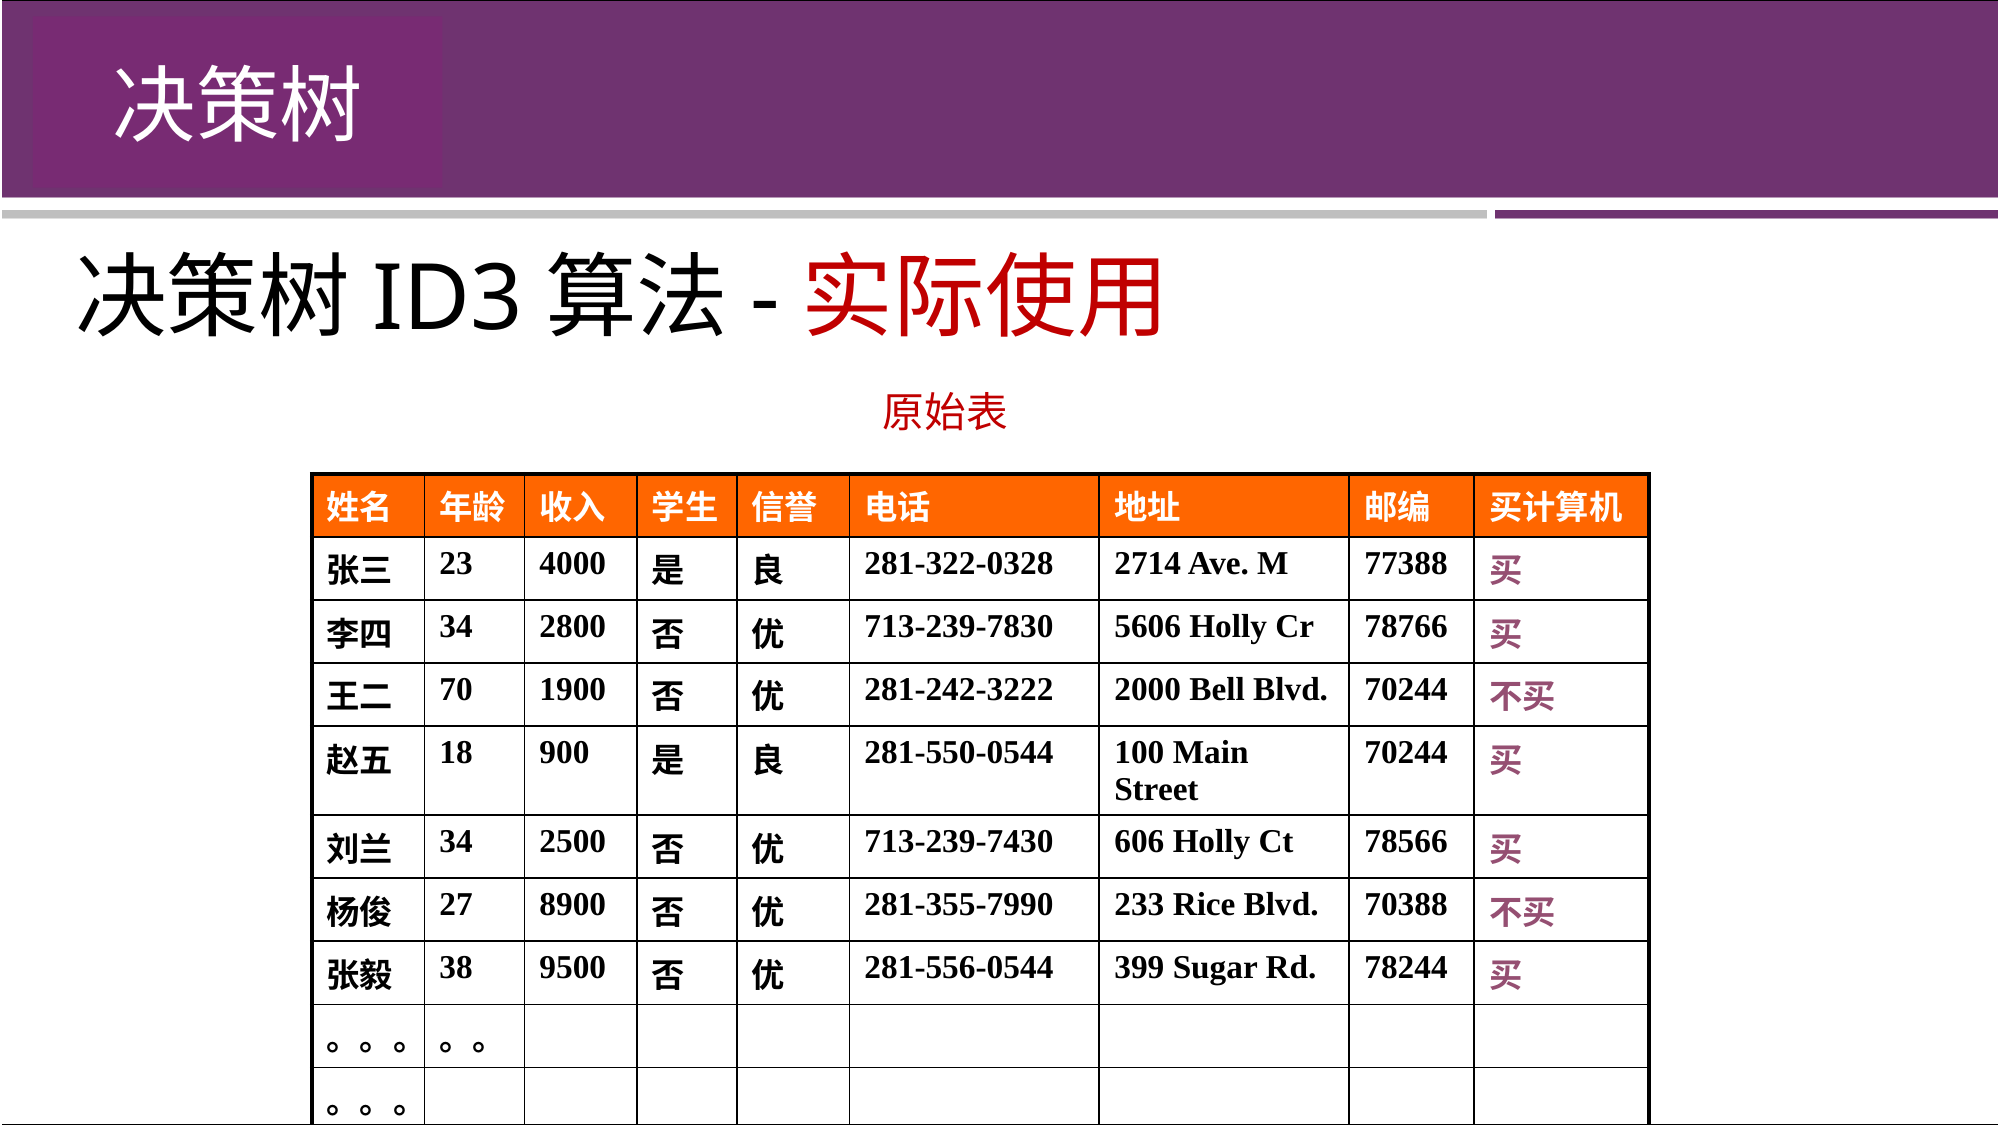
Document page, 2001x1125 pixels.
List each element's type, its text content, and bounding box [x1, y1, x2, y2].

table_header 收入 [525, 476, 636, 536]
table_cell 70244 [1350, 727, 1473, 814]
table_cell 优 [738, 942, 849, 1004]
table_cell [525, 1068, 636, 1125]
table_cell 2500 [525, 816, 636, 877]
table_cell [1475, 1005, 1647, 1067]
table_header 信誉 [738, 476, 849, 536]
table_cell 27 [425, 879, 524, 940]
table_cell 买 [1475, 816, 1647, 877]
table_cell 否 [638, 942, 736, 1004]
table_cell 8900 [525, 879, 636, 940]
table_cell 281-550-0544 [850, 727, 1098, 814]
table_cell 不买 [1475, 879, 1647, 940]
table_cell 713-239-7830 [850, 601, 1098, 662]
table_cell 78244 [1350, 942, 1473, 1004]
table_cell 38 [425, 942, 524, 1004]
table_cell [1350, 1005, 1473, 1067]
text_box [311, 78, 1662, 190]
table_header 地址 [1100, 476, 1348, 536]
table_cell 2714 Ave. M [1100, 538, 1348, 599]
table_cell 买 [1475, 727, 1647, 814]
table_cell [425, 1068, 524, 1125]
table_cell 否 [638, 879, 736, 940]
table_cell 王二 [314, 664, 424, 725]
table_header 邮编 [1350, 476, 1473, 536]
table_cell 78566 [1350, 816, 1473, 877]
table_cell 。。。 [314, 1068, 424, 1125]
table_cell 281-355-7990 [850, 879, 1098, 940]
table_cell 23 [425, 538, 524, 599]
table_cell [1350, 1068, 1473, 1125]
text_box 原始表 [867, 409, 1023, 443]
table_cell 78766 [1350, 601, 1473, 662]
table_cell [638, 1005, 736, 1067]
table_header 买计算机 [1475, 476, 1647, 536]
table_cell 34 [425, 601, 524, 662]
table_cell 281-322-0328 [850, 538, 1098, 599]
table_cell 否 [638, 664, 736, 725]
table_cell 否 [638, 601, 736, 662]
table_cell 是 [638, 727, 736, 814]
table_cell 良 [738, 538, 849, 599]
table_cell 1900 [525, 664, 636, 725]
table_cell 77388 [1350, 538, 1473, 599]
table_cell 买 [1475, 942, 1647, 1004]
table_cell 张三 [314, 538, 424, 599]
table_cell 233 Rice Blvd. [1100, 879, 1348, 940]
table_cell [738, 1068, 849, 1125]
table_header 年龄 [425, 476, 524, 536]
table_cell 281-242-3222 [850, 664, 1098, 725]
table_cell 4000 [525, 538, 636, 599]
table_cell [850, 1005, 1098, 1067]
table_header 电话 [850, 476, 1098, 536]
table_cell 优 [738, 879, 849, 940]
picture [2, 0, 1998, 1125]
table_cell 70 [425, 664, 524, 725]
table_cell 100 Main Street [1100, 727, 1348, 814]
table_cell 李四 [314, 601, 424, 662]
table_cell 5606 Holly Cr [1100, 601, 1348, 662]
table_cell [1100, 1005, 1348, 1067]
table_cell 281-556-0544 [850, 942, 1098, 1004]
table_cell 优 [738, 816, 849, 877]
table_cell 900 [525, 727, 636, 814]
table_cell 70244 [1350, 664, 1473, 725]
table_header 学生 [638, 476, 736, 536]
table_cell [525, 1005, 636, 1067]
table_cell 刘兰 [314, 816, 424, 877]
table_cell 优 [738, 664, 849, 725]
table_cell 良 [738, 727, 849, 814]
text_box 决策树ID3算法-实际使用 [60, 190, 1786, 409]
table_cell 713-239-7430 [850, 816, 1098, 877]
table_cell 70388 [1350, 879, 1473, 940]
table_cell 否 [638, 816, 736, 877]
table_cell 18 [425, 727, 524, 814]
table_cell 606 Holly Ct [1100, 816, 1348, 877]
table_cell 不买 [1475, 664, 1647, 725]
table_cell 2000 Bell Blvd. [1100, 664, 1348, 725]
table_cell 。。 [425, 1005, 524, 1067]
table_cell 2800 [525, 601, 636, 662]
table_cell 399 Sugar Rd. [1100, 942, 1348, 1004]
table_cell 张毅 [314, 942, 424, 1004]
table_header 姓名 [314, 476, 424, 536]
table_cell 买 [1475, 601, 1647, 662]
table_cell [1475, 1068, 1647, 1125]
table_cell 杨俊 [314, 879, 424, 940]
table_cell [850, 1068, 1098, 1125]
table_cell [638, 1068, 736, 1125]
table_cell 赵五 [314, 727, 424, 814]
table_cell [1100, 1068, 1348, 1125]
table_cell 买 [1475, 538, 1647, 599]
table_cell 优 [738, 601, 849, 662]
table_cell 。。。 [314, 1005, 424, 1067]
table_cell 9500 [525, 942, 636, 1004]
table_cell 是 [638, 538, 736, 599]
table_cell [738, 1005, 849, 1067]
table_cell 34 [425, 816, 524, 877]
